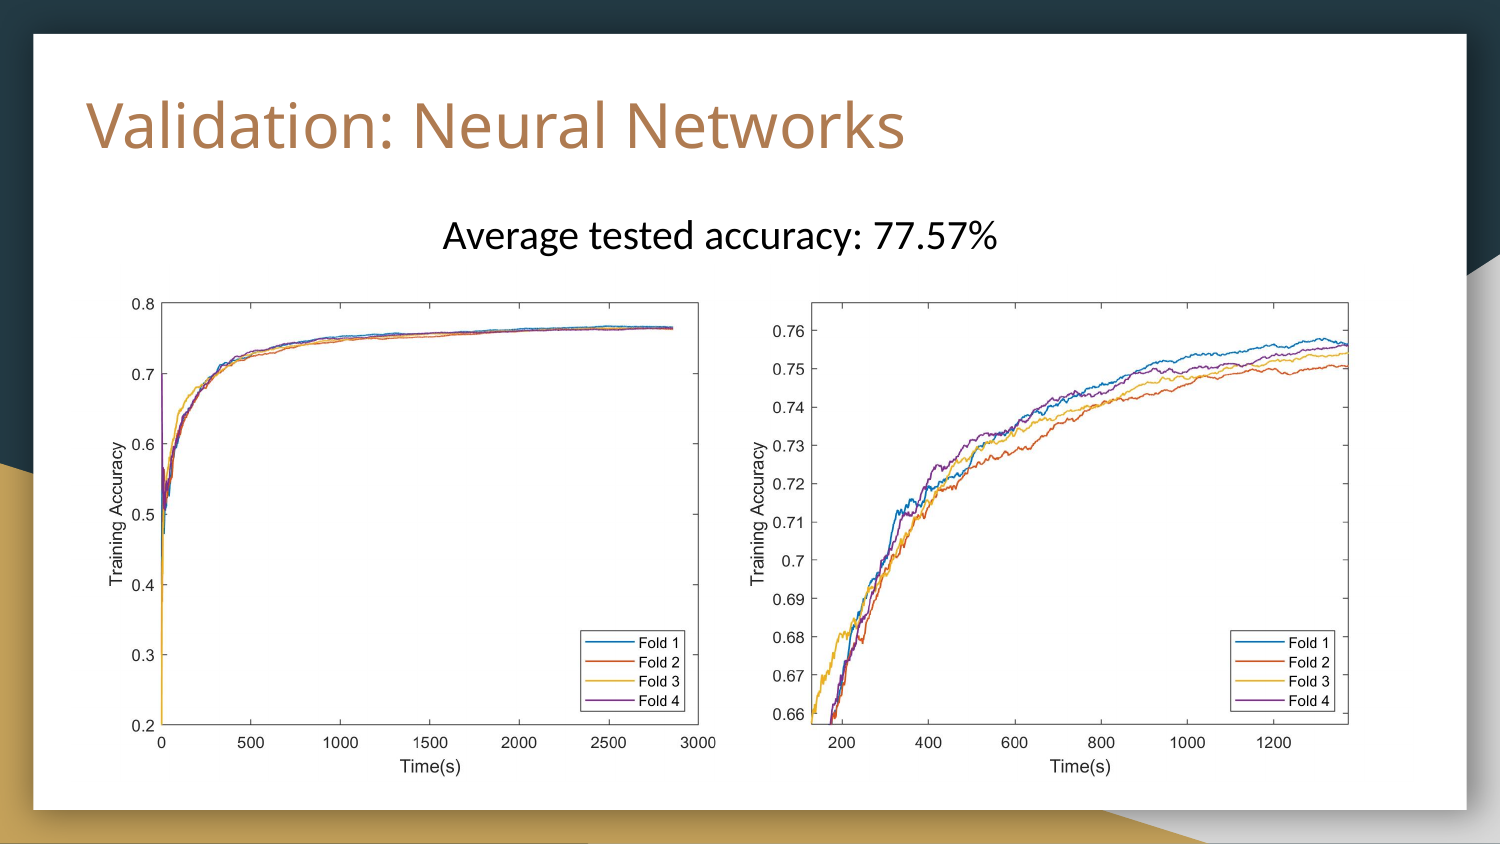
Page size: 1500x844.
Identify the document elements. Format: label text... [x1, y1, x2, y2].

text_box Average tested accuracy: 77.57% [78, 192, 1363, 262]
picture [71, 263, 1414, 782]
title Validation: Neural Networks [71, 70, 1303, 228]
